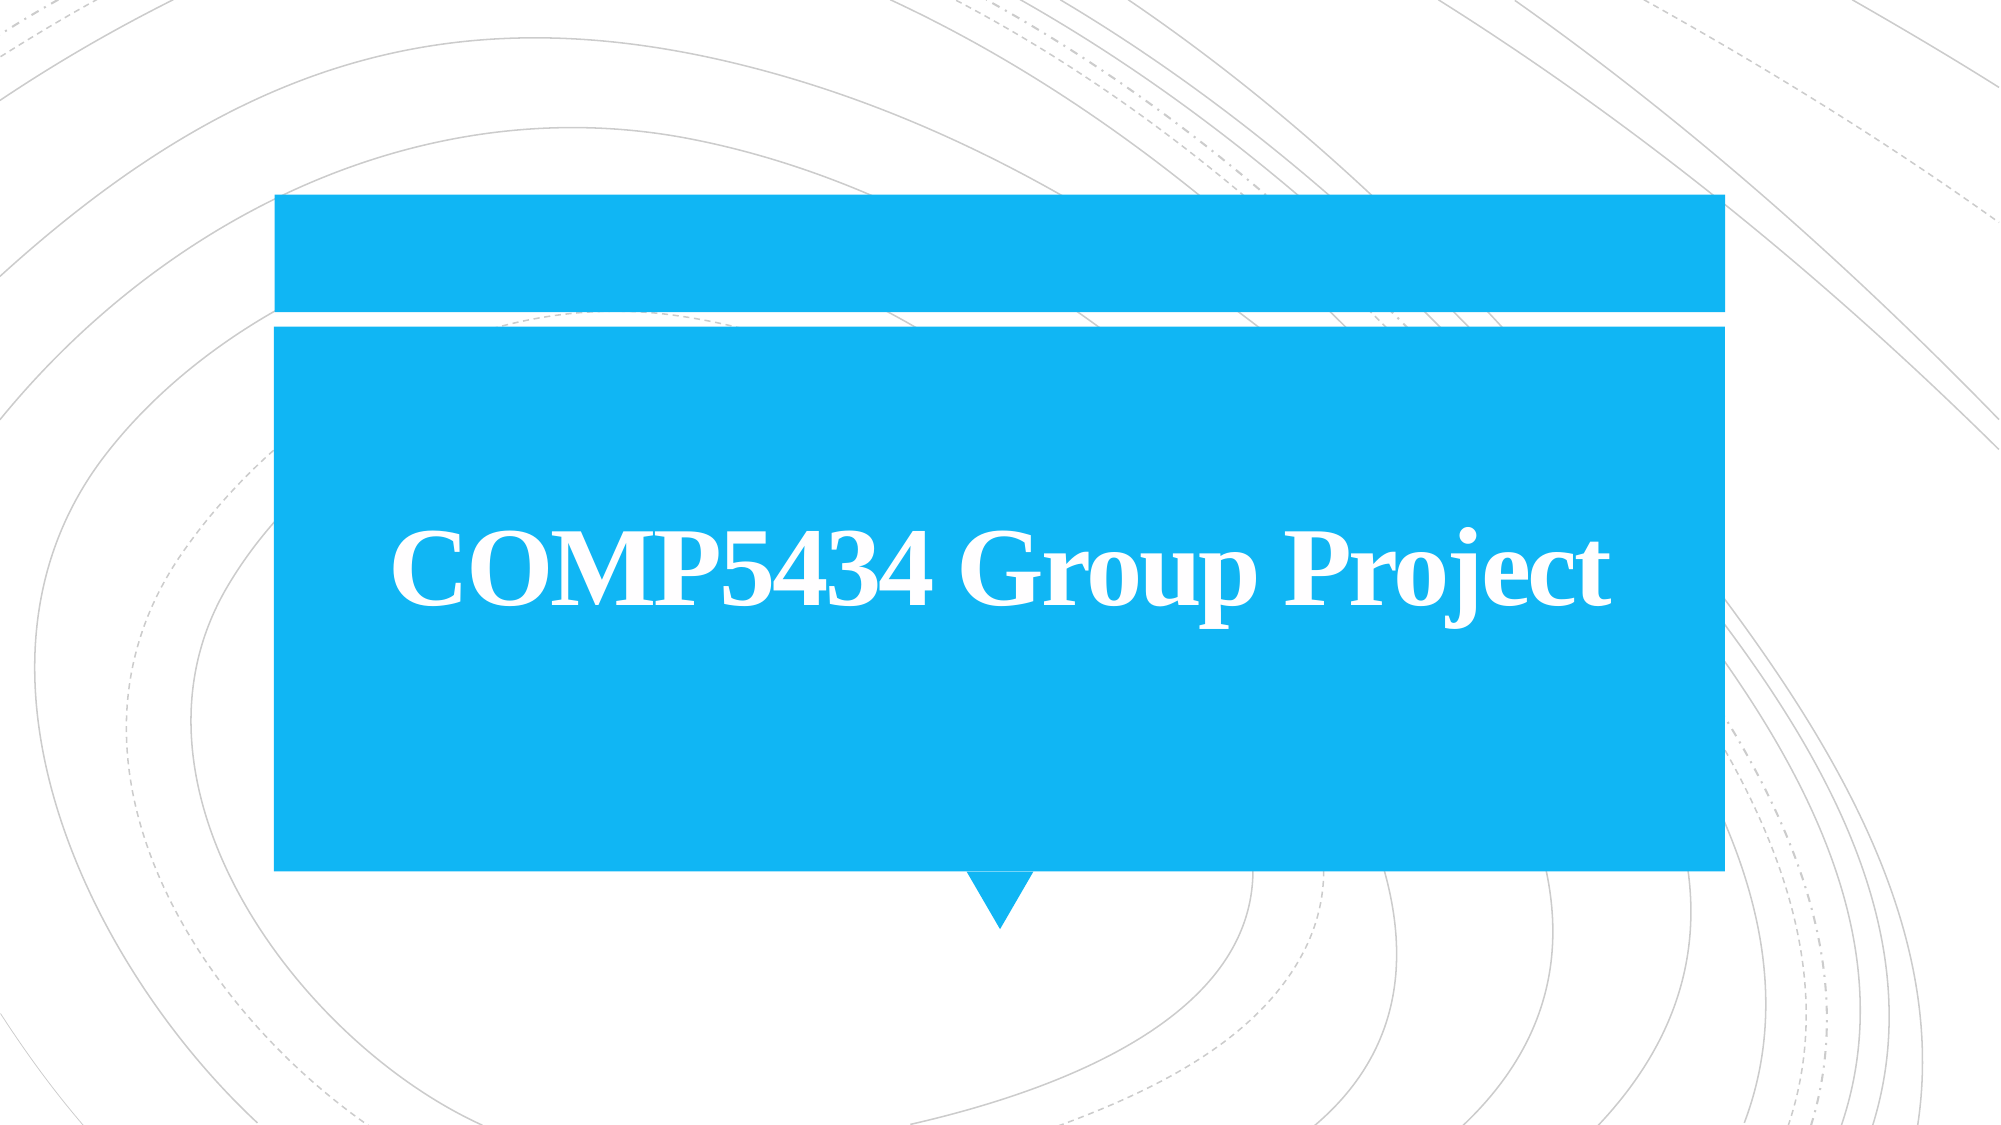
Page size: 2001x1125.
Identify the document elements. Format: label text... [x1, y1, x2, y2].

title COMP5434 Group Project [288, 340, 1713, 628]
